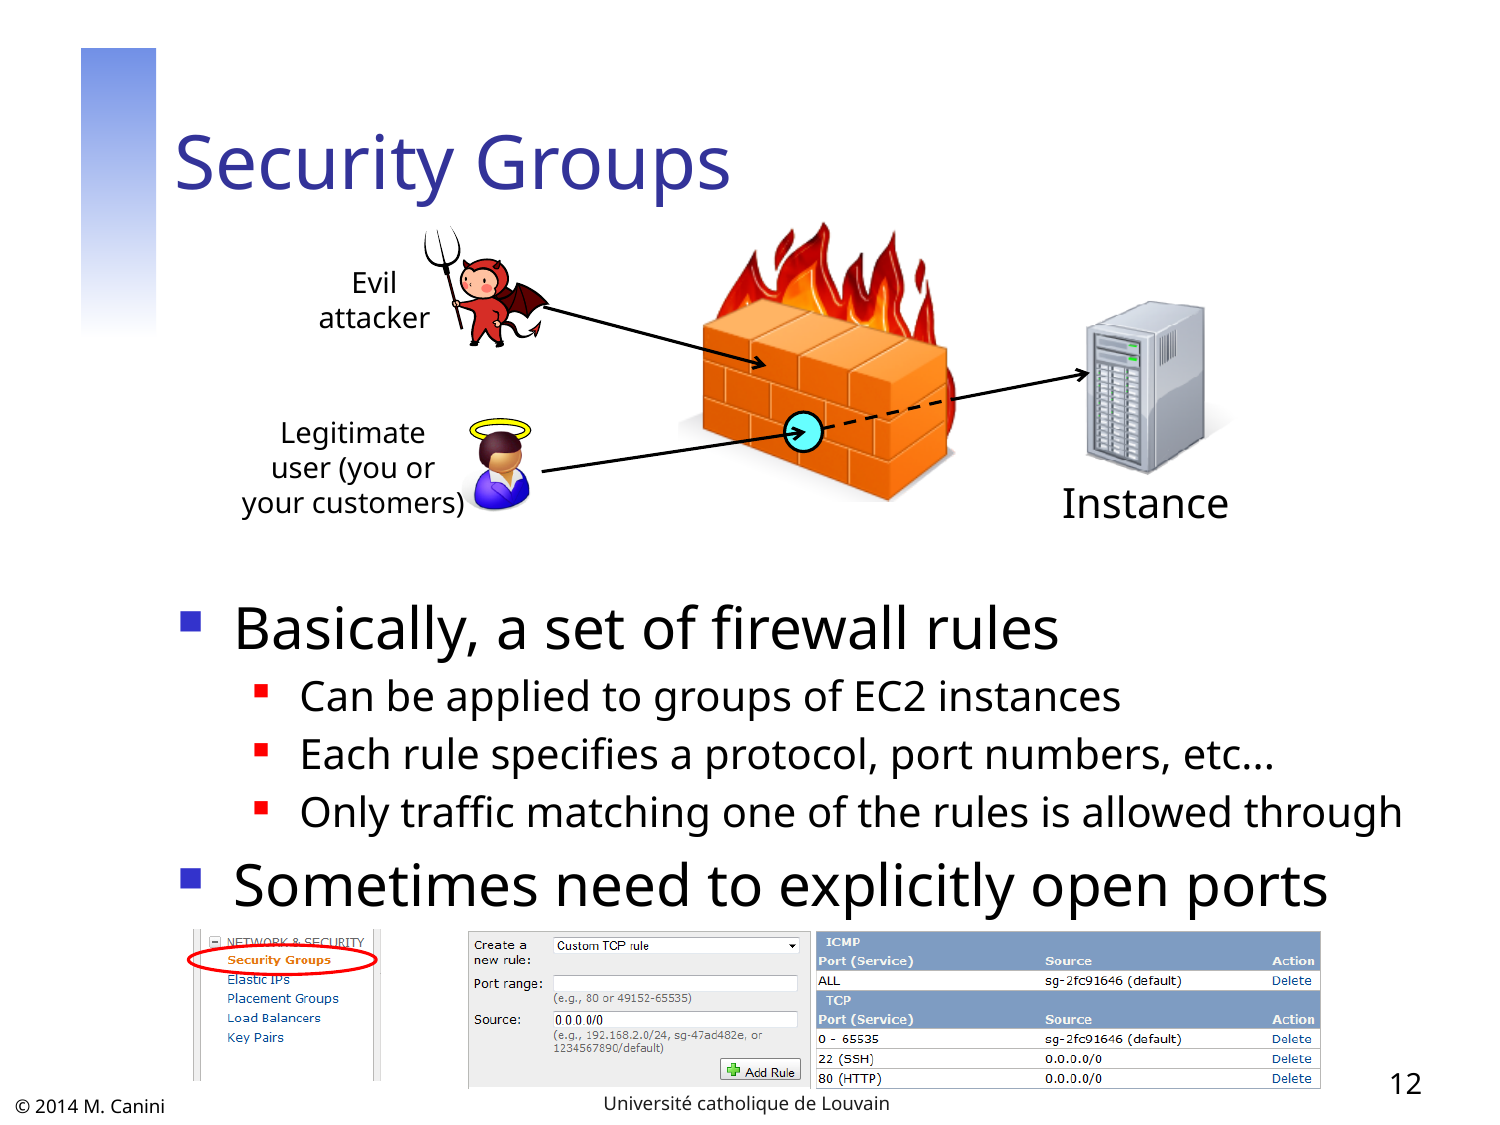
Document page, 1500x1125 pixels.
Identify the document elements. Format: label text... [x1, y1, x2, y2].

picture [678, 220, 961, 503]
picture [415, 225, 550, 348]
title Security Groups [158, 49, 1438, 213]
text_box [541, 431, 807, 472]
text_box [822, 372, 1090, 429]
footer Université catholique de Louvain [512, 1097, 987, 1125]
text_box Legitimate user (you or your customers) [227, 407, 480, 527]
picture [191, 928, 381, 1082]
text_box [543, 306, 767, 367]
picture [453, 427, 542, 516]
picture [1064, 294, 1251, 481]
list Basically, a set of firewall rules Can be applied to groups of EC2 instances Each rule specifies a protocol, port numbers, etc... Only traffic matching one of the rules is allowed through Sometimes need to explicitly open ports [162, 583, 1438, 1005]
picture [462, 929, 1326, 1089]
text_box [480, 418, 529, 426]
text_box Evil attacker [303, 257, 410, 342]
slide_number 12 [1124, 1037, 1438, 1113]
text_box Instance [1047, 469, 1245, 535]
